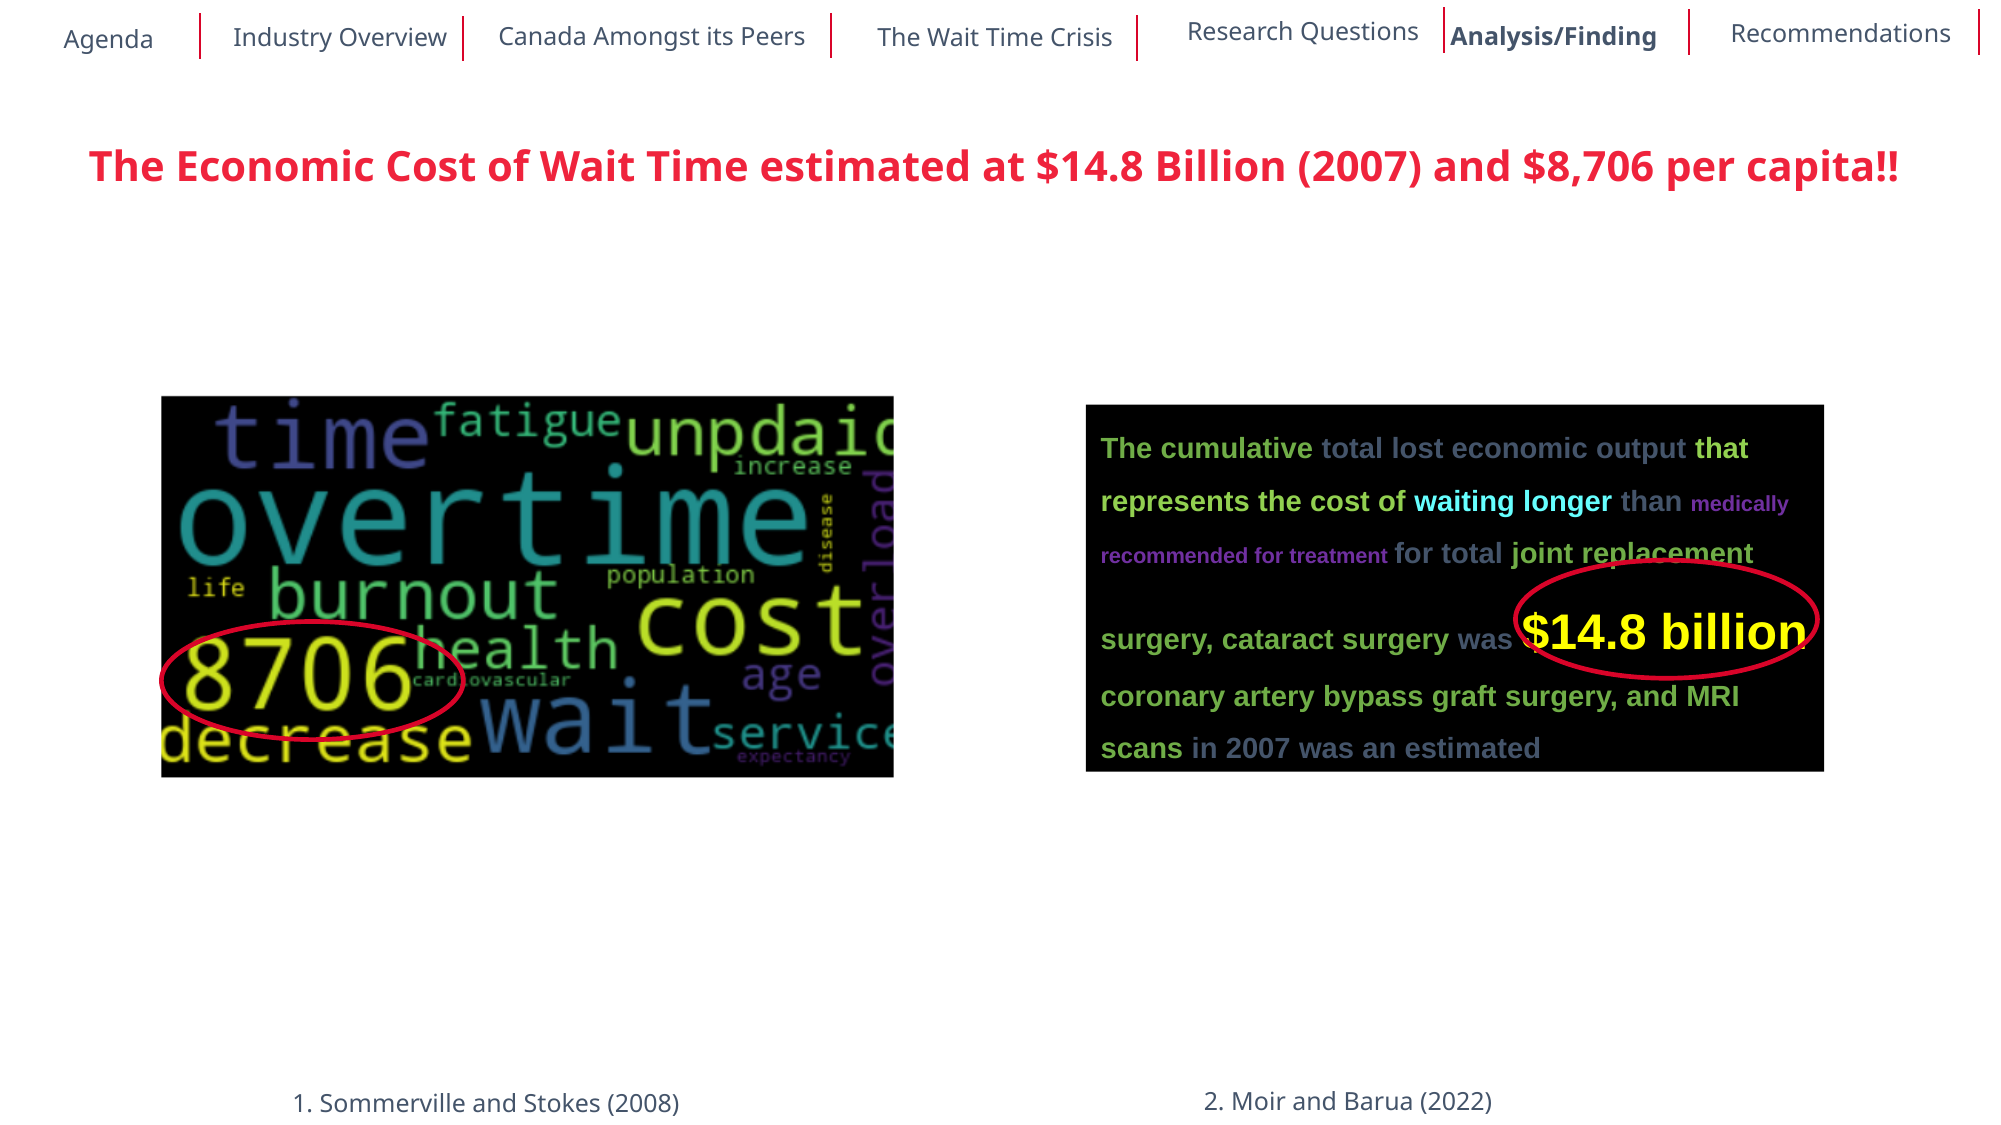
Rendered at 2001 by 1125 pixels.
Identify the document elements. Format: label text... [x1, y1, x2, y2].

text_box 2. Moir and Barua (2022) [1189, 1077, 2000, 1123]
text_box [21, 7, 1979, 62]
text_box The cumulative total lost economic output that represents the cost of waiting longer than medically recommended for treatment for total joint replacement surgery, cataract surgery was $14.8 billion coronary artery bypass graft surgery, and MRI scans in 2007 was an estimated [1085, 404, 1825, 772]
picture [161, 380, 894, 793]
text_box [1514, 559, 1819, 680]
text_box The Economic Cost of Wait Time estimated at $14.8 Billion (2007) and $8,706 per capita!! [0, 132, 2000, 198]
text_box 1. Sommerville and Stokes (2008) [277, 1079, 1089, 1125]
